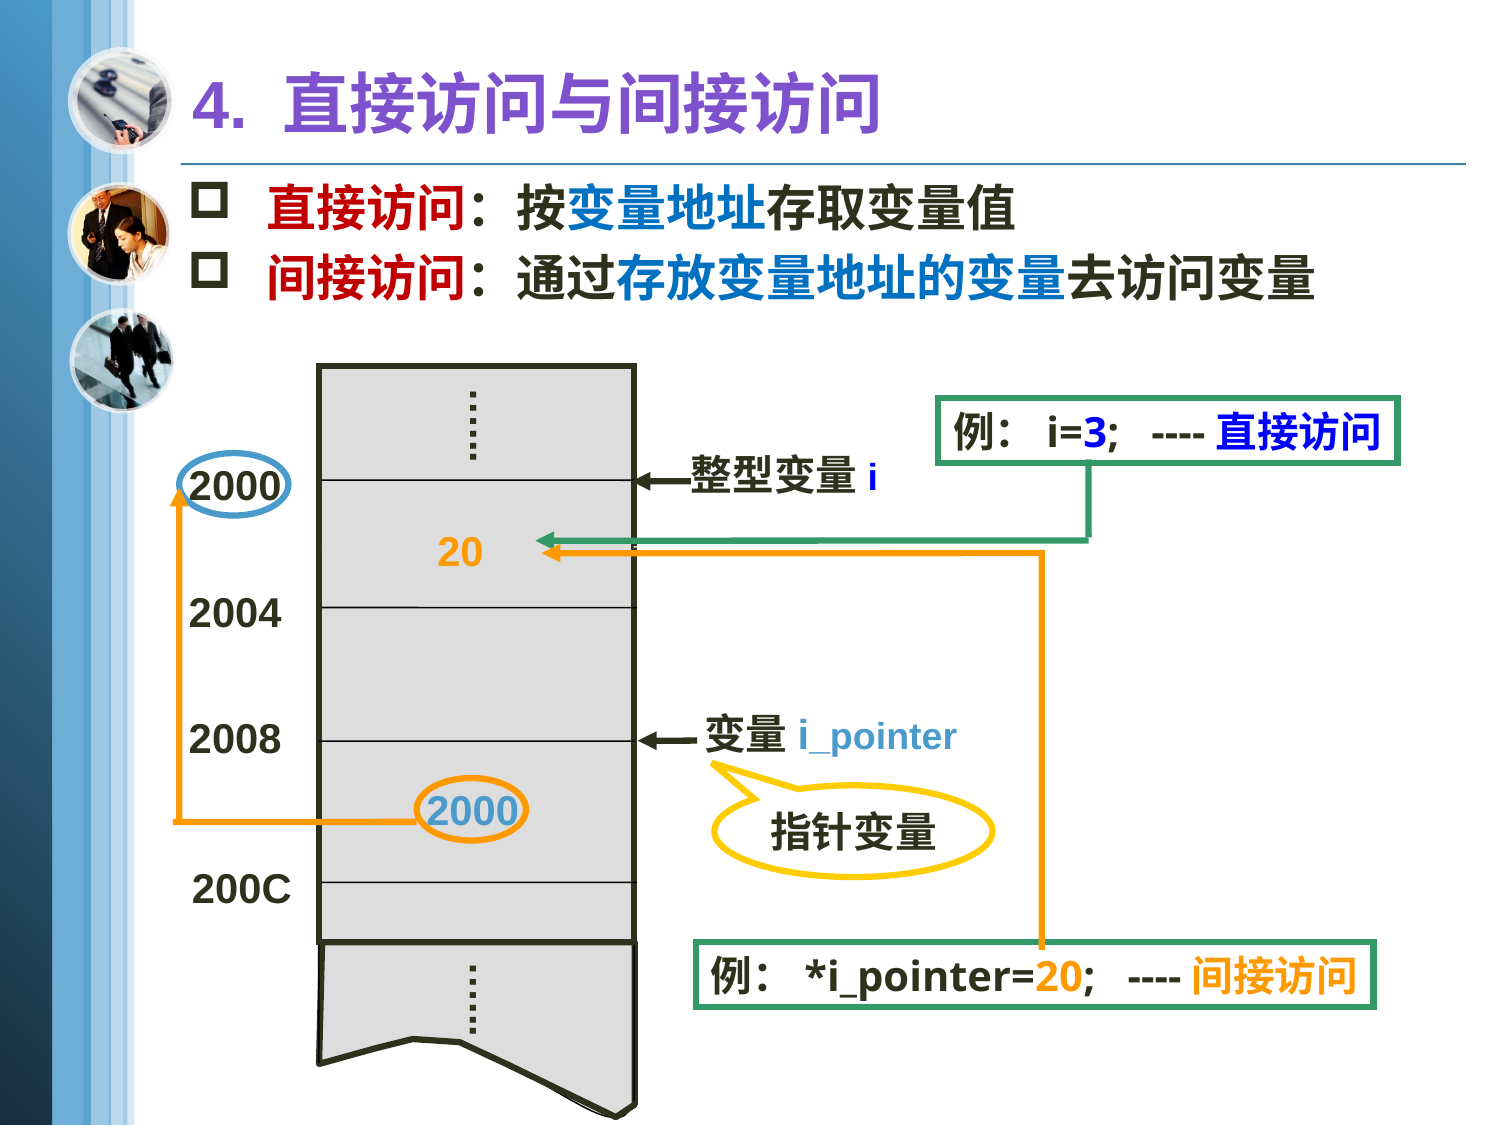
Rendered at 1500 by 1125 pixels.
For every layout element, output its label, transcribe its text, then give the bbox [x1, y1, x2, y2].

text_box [535, 459, 1089, 541]
picture [78, 57, 166, 144]
text_box 4. 直接访问与间接访问 [177, 54, 1168, 148]
picture [75, 313, 171, 408]
text_box 直接访问：按变量地址存取变量值 间接访问：通过存放变量地址的变量去访问变量 [172, 168, 1427, 323]
picture [74, 189, 166, 279]
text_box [173, 366, 990, 1125]
text_box 例：*i_pointer=20; ----间接访问 [990, 941, 1374, 1007]
text_box 例：i=3; ----直接访问 [990, 397, 1398, 464]
